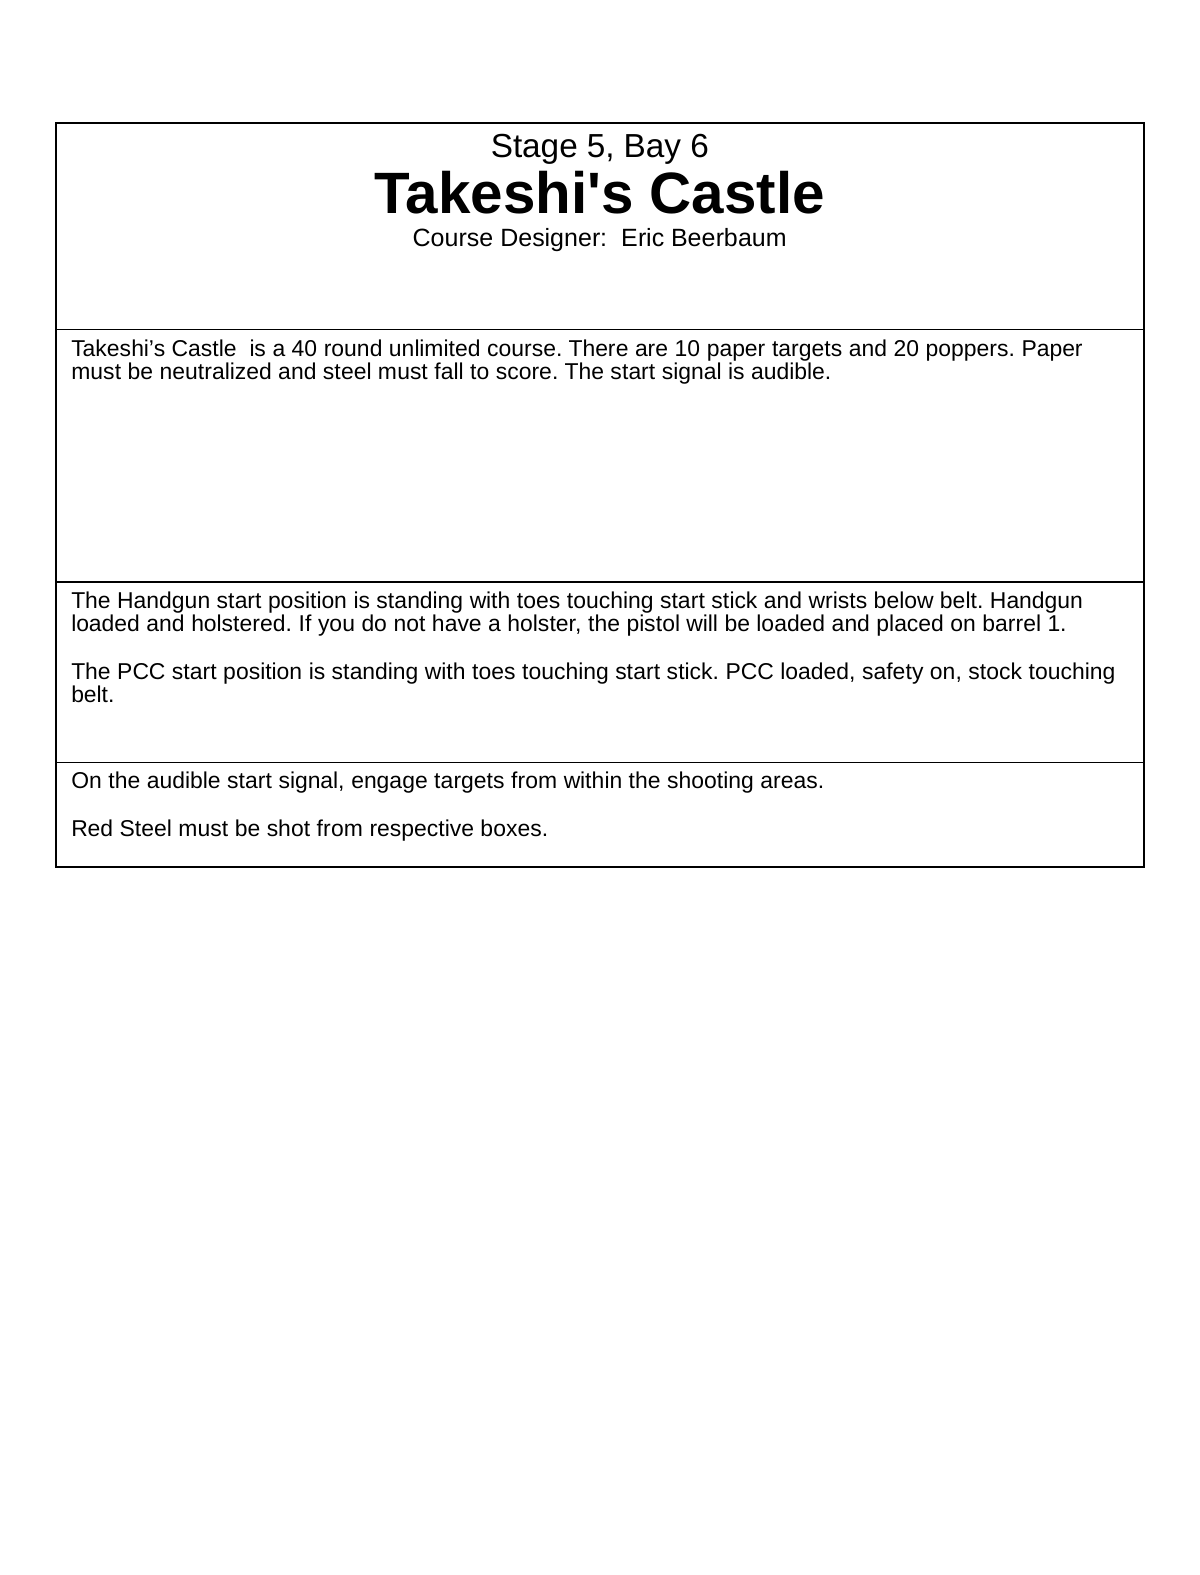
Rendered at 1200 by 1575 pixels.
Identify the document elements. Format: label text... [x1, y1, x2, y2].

table_cell On the audible start signal, engage targets from within the shooting areas. Red Steel must be shot from respective boxes. [57, 763, 1143, 866]
table_cell Takeshi’s Castle is a 40 round unlimited course. There are 10 paper targets and 20 poppers. Paper must be neutralized and steel must fall to score. The start signal is audible. [57, 330, 1143, 581]
table_header Stage 5, Bay 6 Takeshi's Castle Course Designer: Eric Beerbaum [57, 124, 1143, 329]
table_cell The Handgun start position is standing with toes touching start stick and wrists below belt. Handgun loaded and holstered. If you do not have a holster, the pistol will be loaded and placed on barrel 1. The PCC start position is standing with toes touching start stick. PCC loaded, safety on, stock touching belt. [57, 583, 1143, 762]
